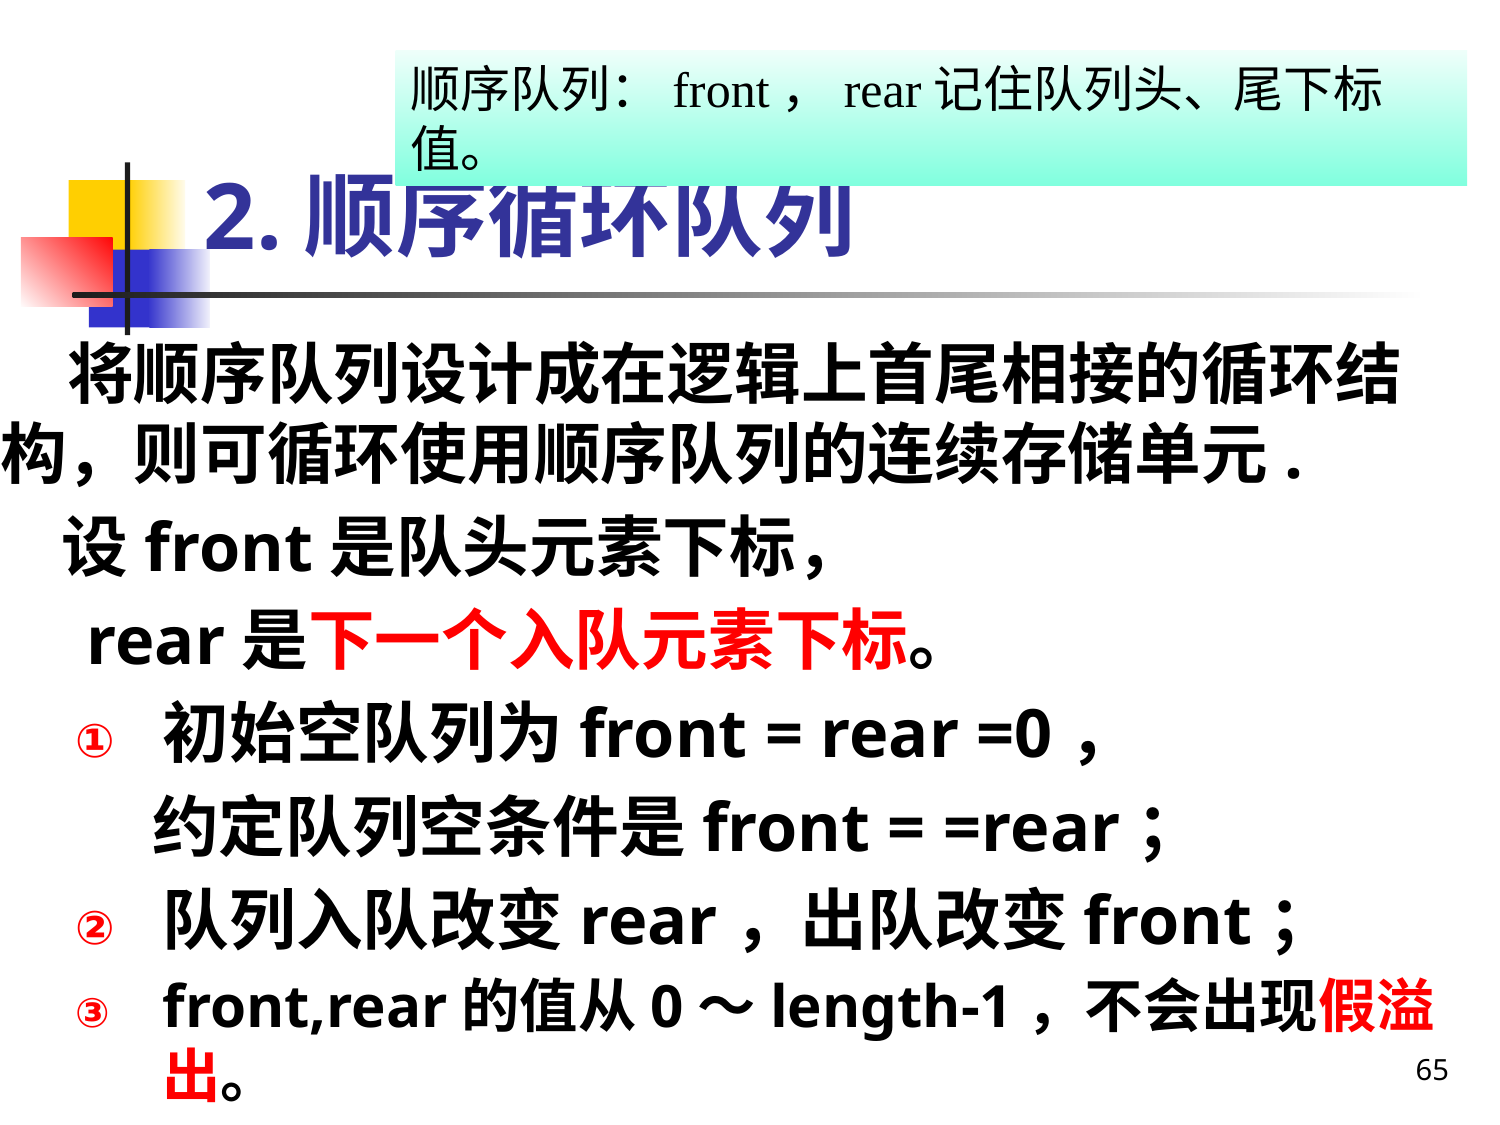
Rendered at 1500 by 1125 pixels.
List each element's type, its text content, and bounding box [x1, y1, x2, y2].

title 2.顺序循环队列 [188, 137, 1468, 275]
list 将顺序队列设计成在逻辑上首尾相接的循环结构，则可循环使用顺序队列的连续存储单元. 设front是队头元素下标， rear是下一个入队元素下标。 初始空队列为front = rear =0， 约定队列空条件是front = =rear； 队列入队改变rear，出队改变front； front,rear的值从0～length-1，不会出现假溢出。 [0, 323, 1500, 1121]
text_box 顺序队列：front，rear记住队列头、尾下标值。 [395, 50, 1468, 186]
slide_number 65 [1151, 1022, 1465, 1099]
